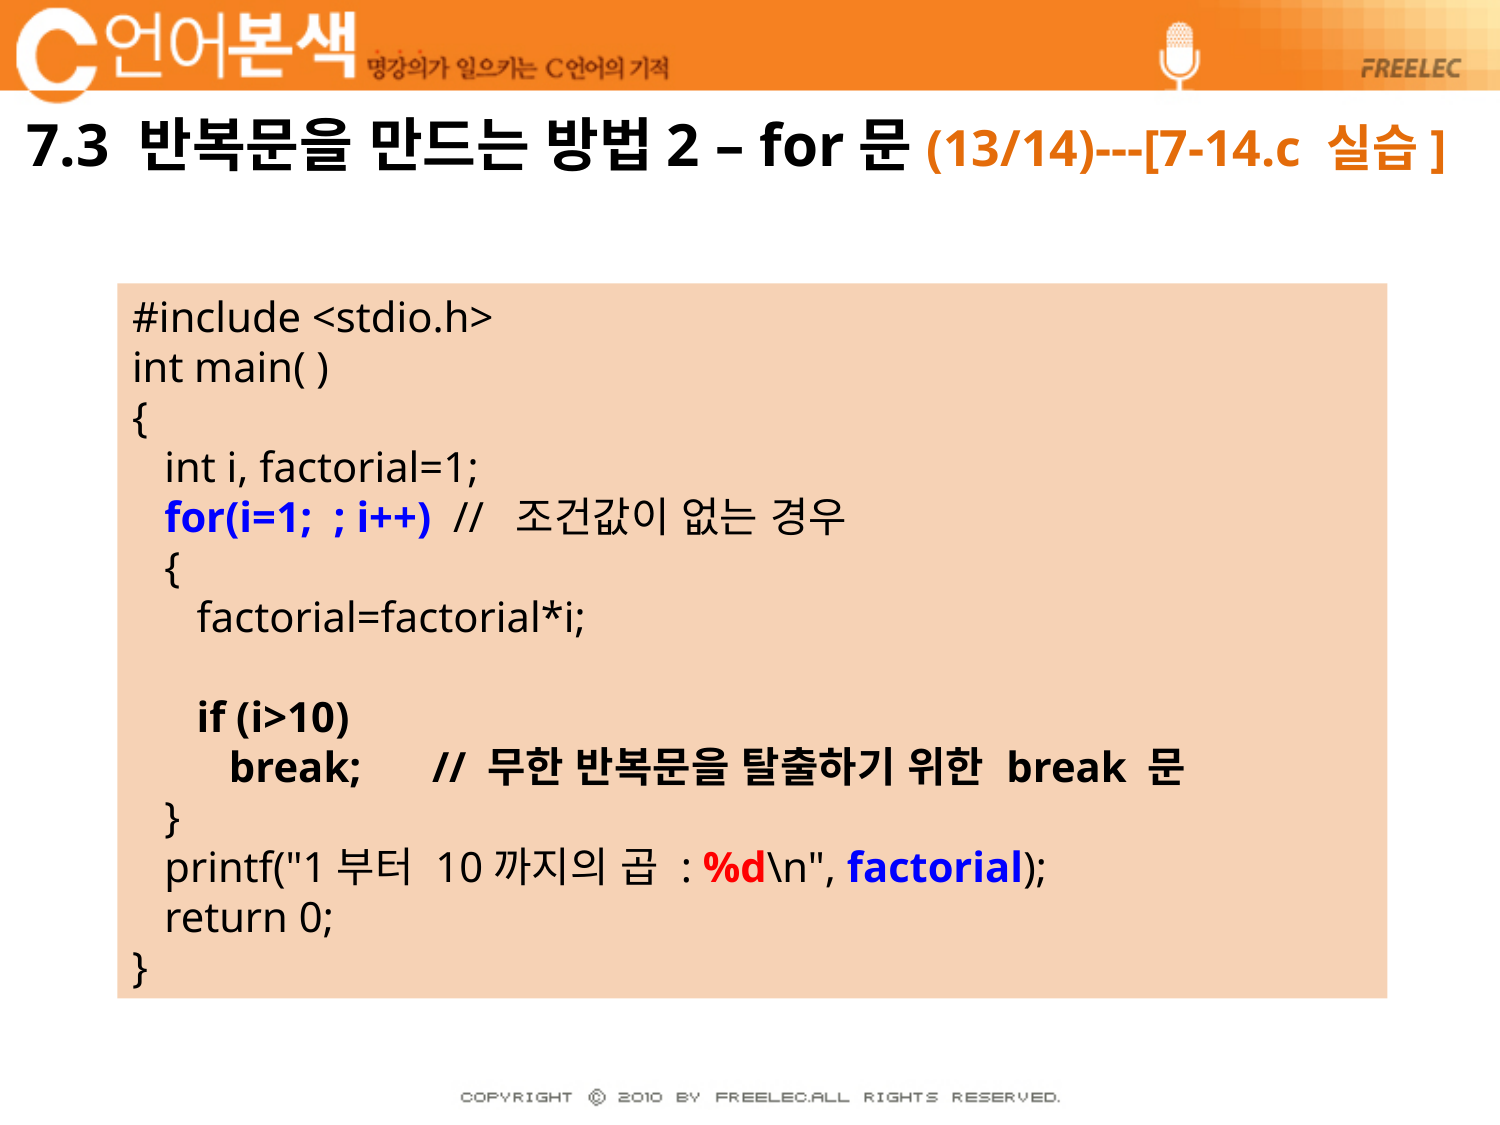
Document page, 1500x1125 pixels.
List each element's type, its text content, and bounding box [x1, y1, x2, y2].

picture [0, 0, 1500, 1125]
text_box #include <stdio.h> int main( ) { int i, factorial=1; for(i=1; ; i++) // 조건값이 없는 경우 { factorial=factorial*i; if (i>10) break; // 무한 반복문을 탈출하기 위한 break 문 } printf("1부터 10까지의 곱 : %d\n", factorial); return 0; } [117, 283, 1388, 999]
title 7.3 반복문을 만드는 방법2 – for문(13/14)---[7-14.c 실습] [11, 107, 1500, 178]
